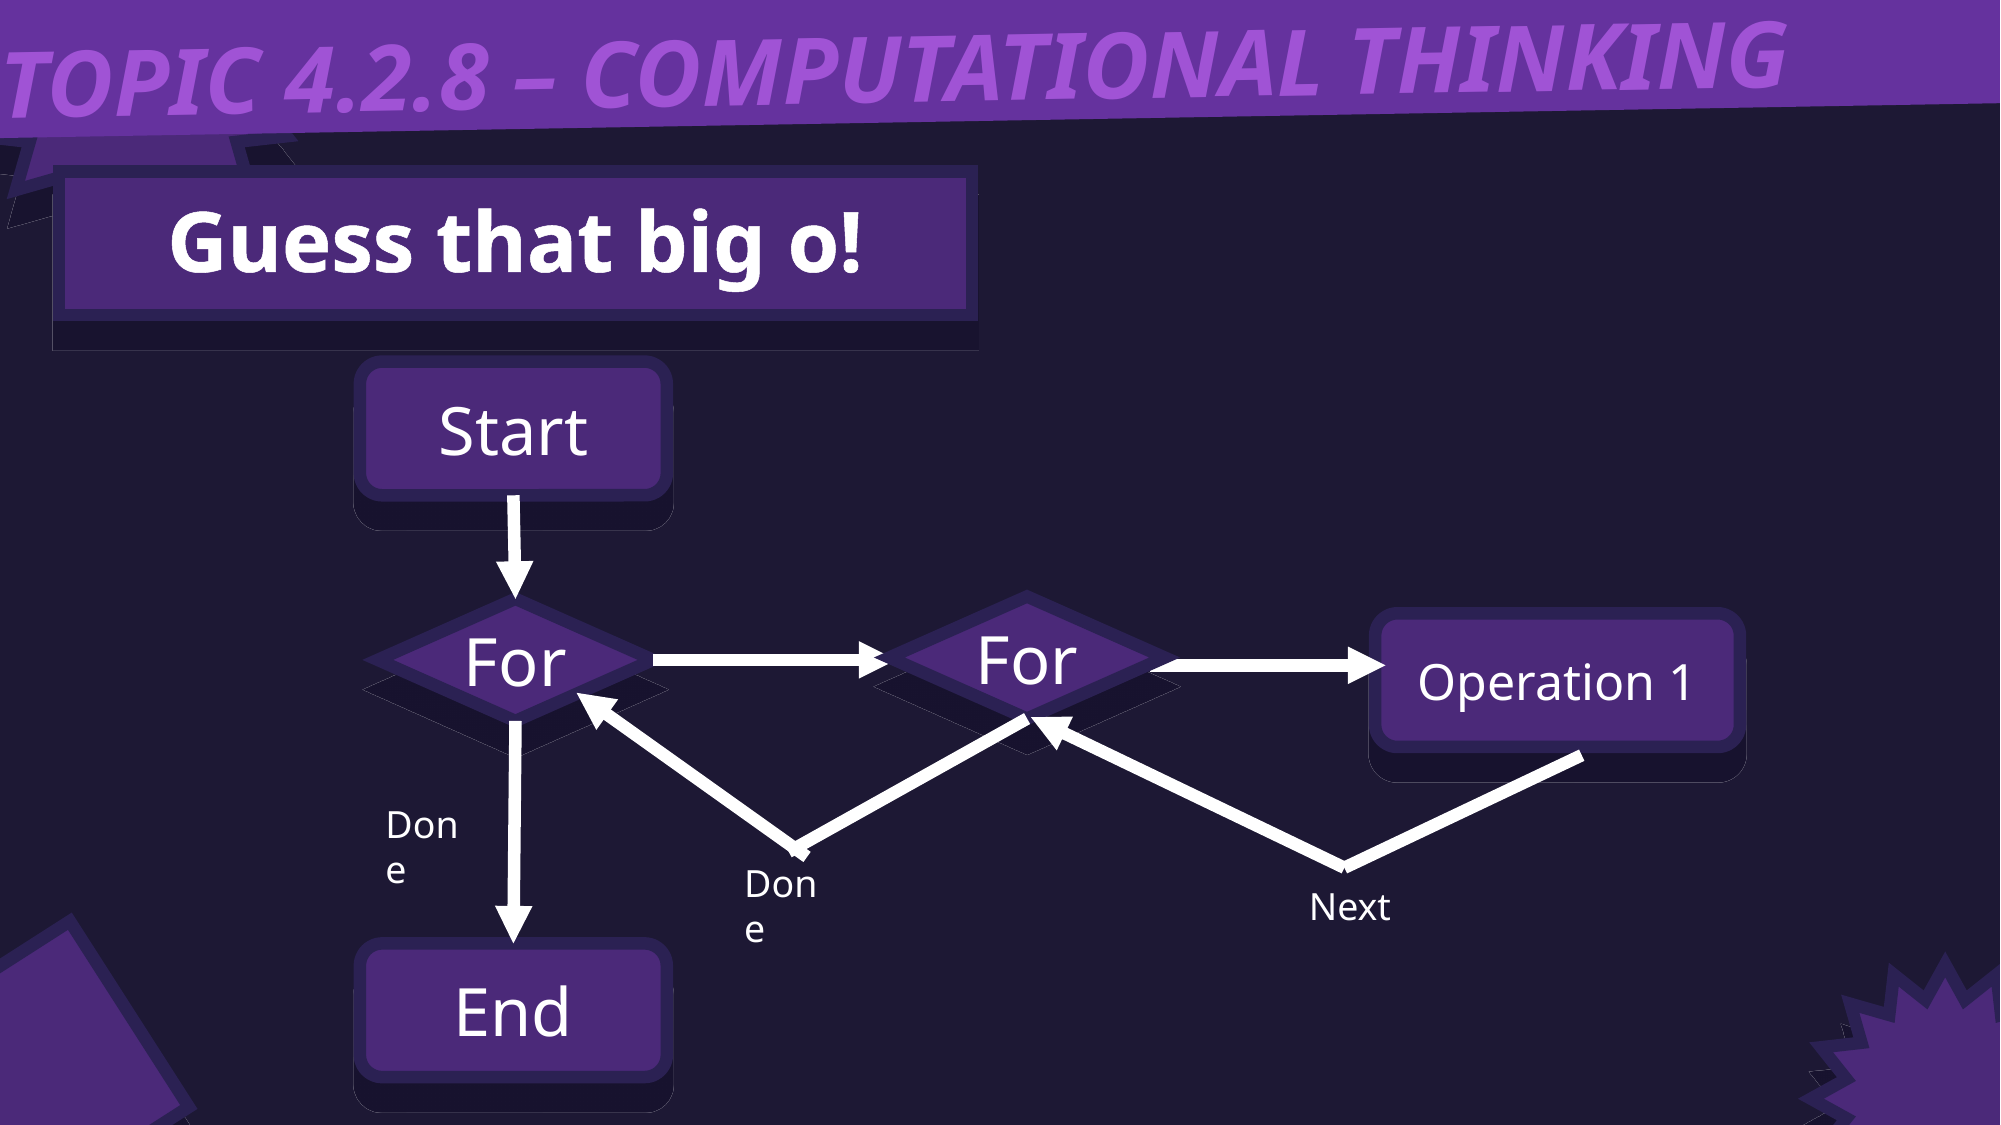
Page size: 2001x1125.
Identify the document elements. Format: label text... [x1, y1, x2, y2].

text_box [1345, 754, 1583, 869]
text_box End [358, 941, 669, 1079]
text_box For [373, 597, 653, 720]
text_box For [885, 594, 1169, 720]
text_box [0, 919, 192, 1125]
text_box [512, 494, 516, 600]
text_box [808, 718, 1028, 853]
text_box [1807, 961, 2000, 1125]
text_box Next [1294, 875, 1415, 936]
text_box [0, 0, 2000, 126]
text_box Operation 1 [1373, 611, 1742, 749]
text_box [0, 134, 290, 193]
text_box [1030, 716, 1345, 869]
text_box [58, 170, 973, 316]
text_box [576, 692, 808, 858]
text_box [512, 720, 516, 944]
text_box Done [370, 794, 492, 899]
text_box Start [358, 360, 669, 497]
text_box Done [729, 853, 851, 958]
